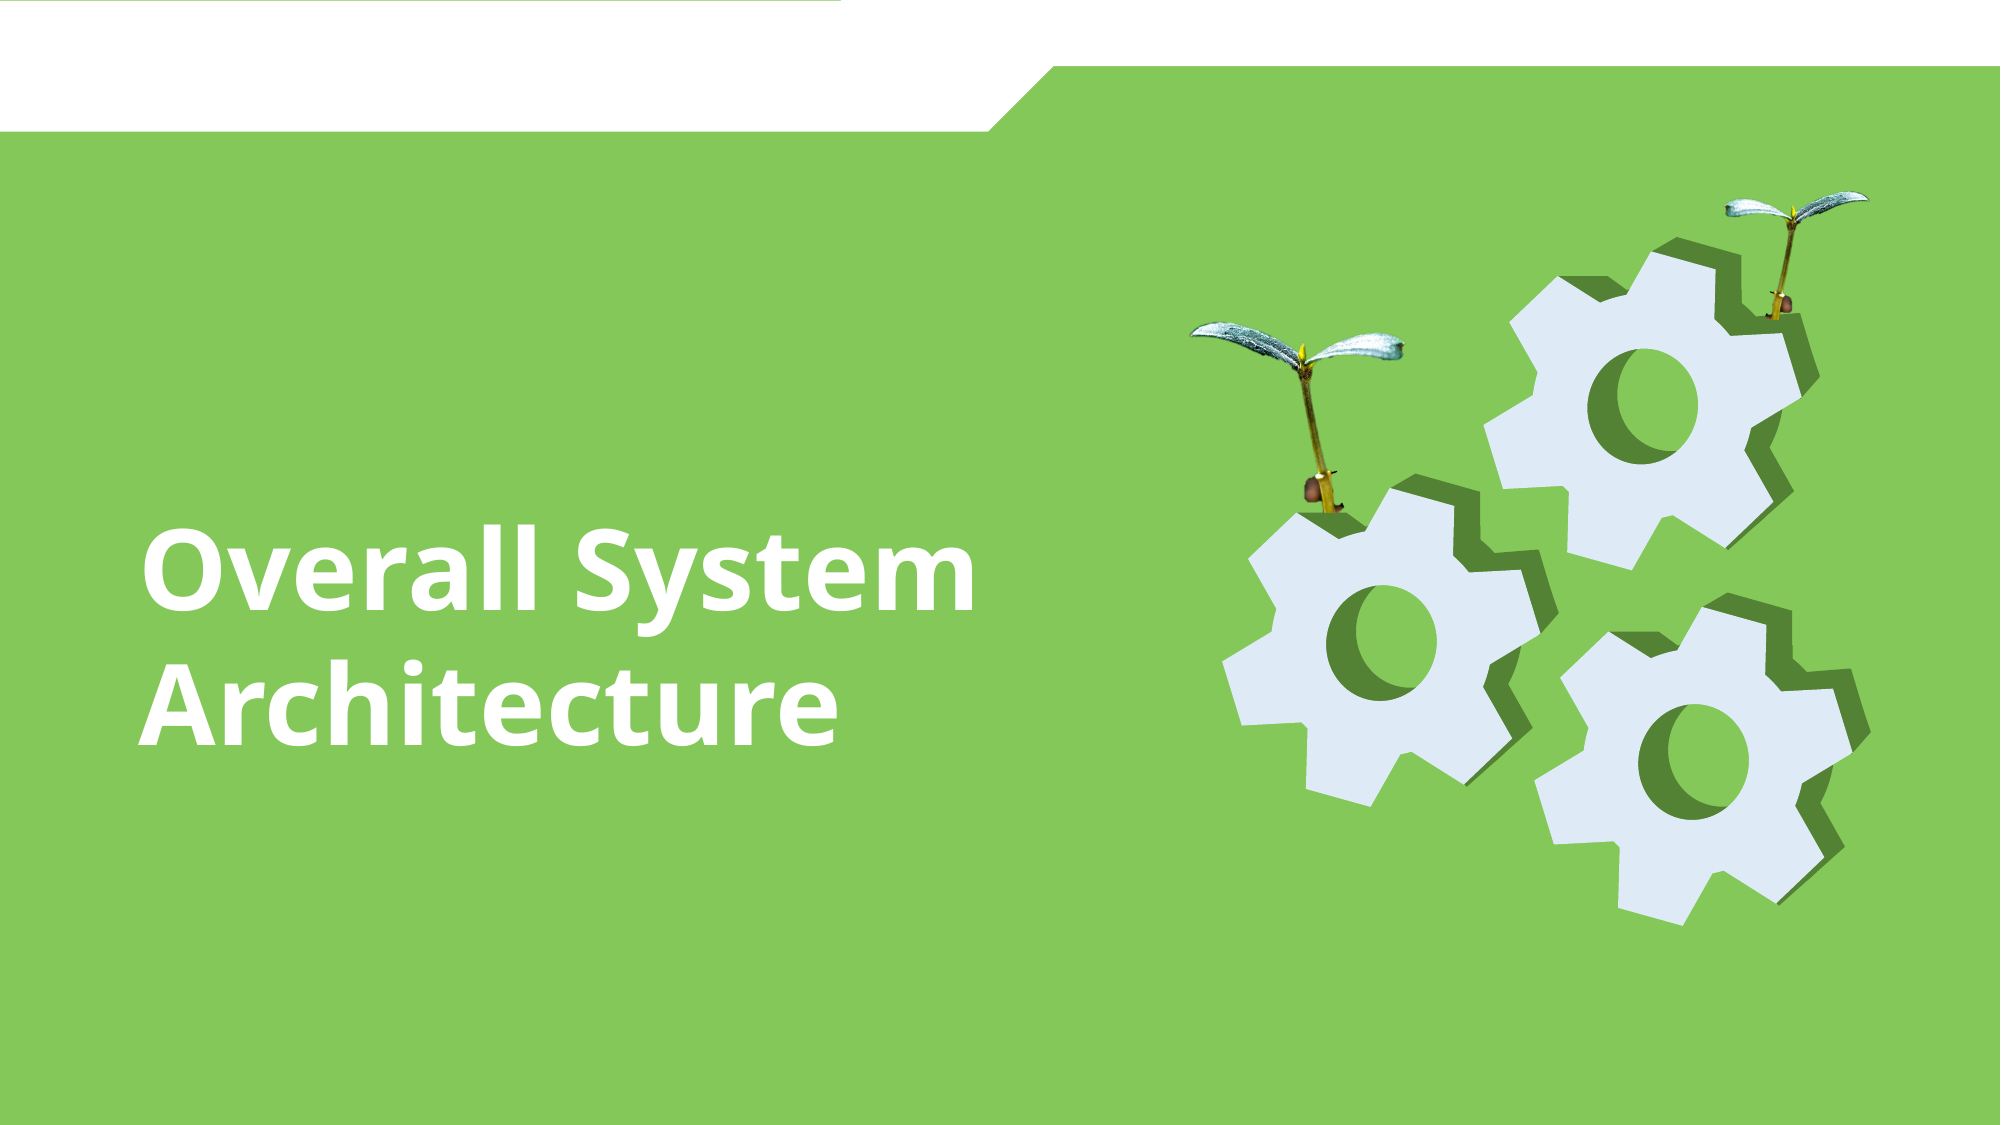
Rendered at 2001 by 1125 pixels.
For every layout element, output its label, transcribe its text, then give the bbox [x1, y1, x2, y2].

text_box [1224, 513, 1553, 804]
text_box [0, 0, 2000, 132]
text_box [1485, 242, 1815, 568]
picture [1034, 185, 1571, 513]
picture [1612, 99, 1974, 320]
text_box Overall System Architecture [123, 490, 996, 776]
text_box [1536, 598, 1865, 923]
